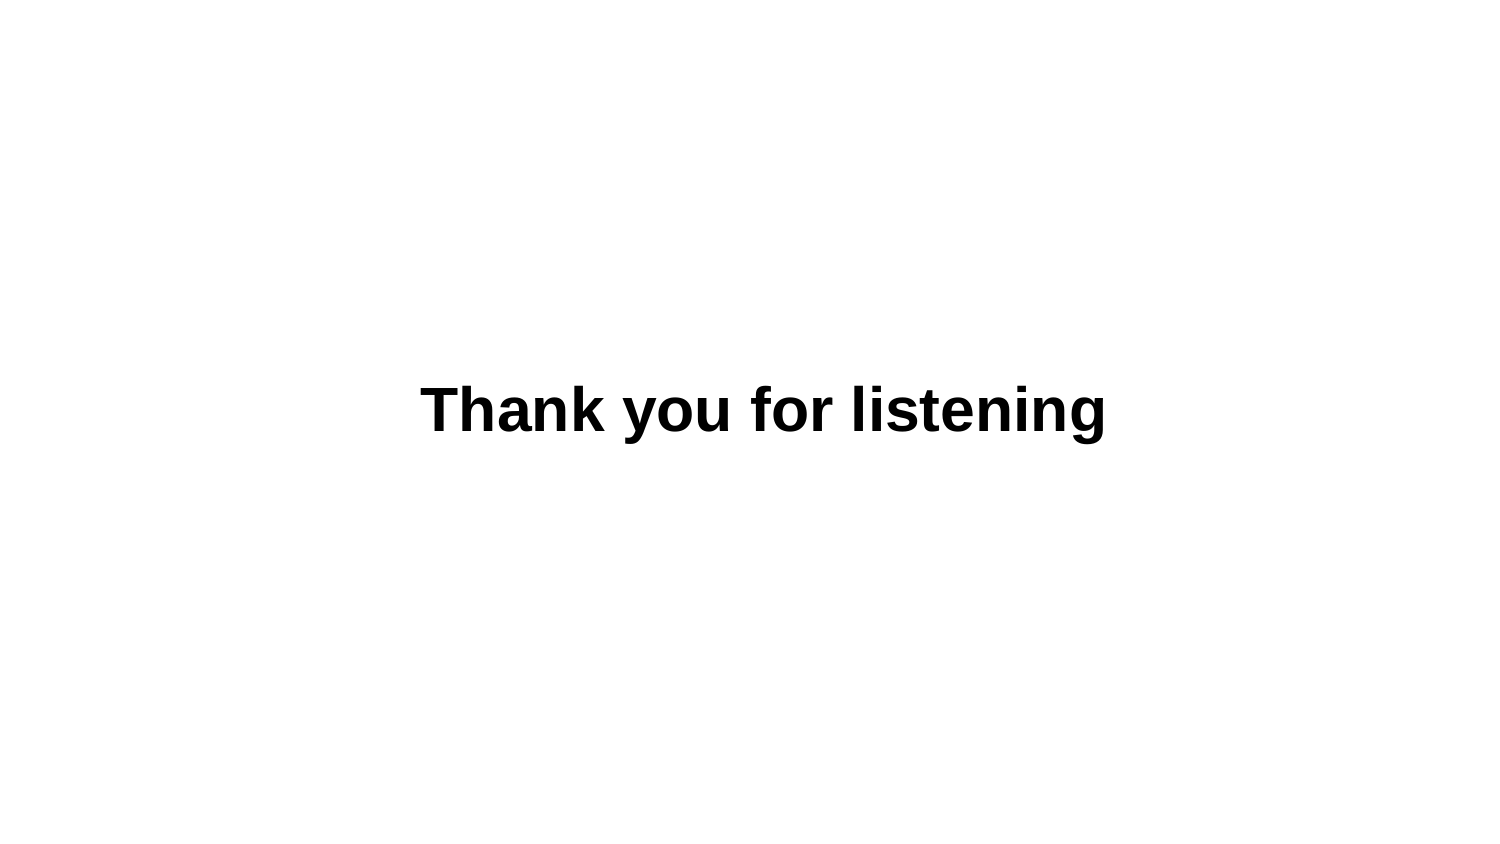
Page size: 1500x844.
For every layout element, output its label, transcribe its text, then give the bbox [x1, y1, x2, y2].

title Thank you for listening [51, 122, 1478, 459]
